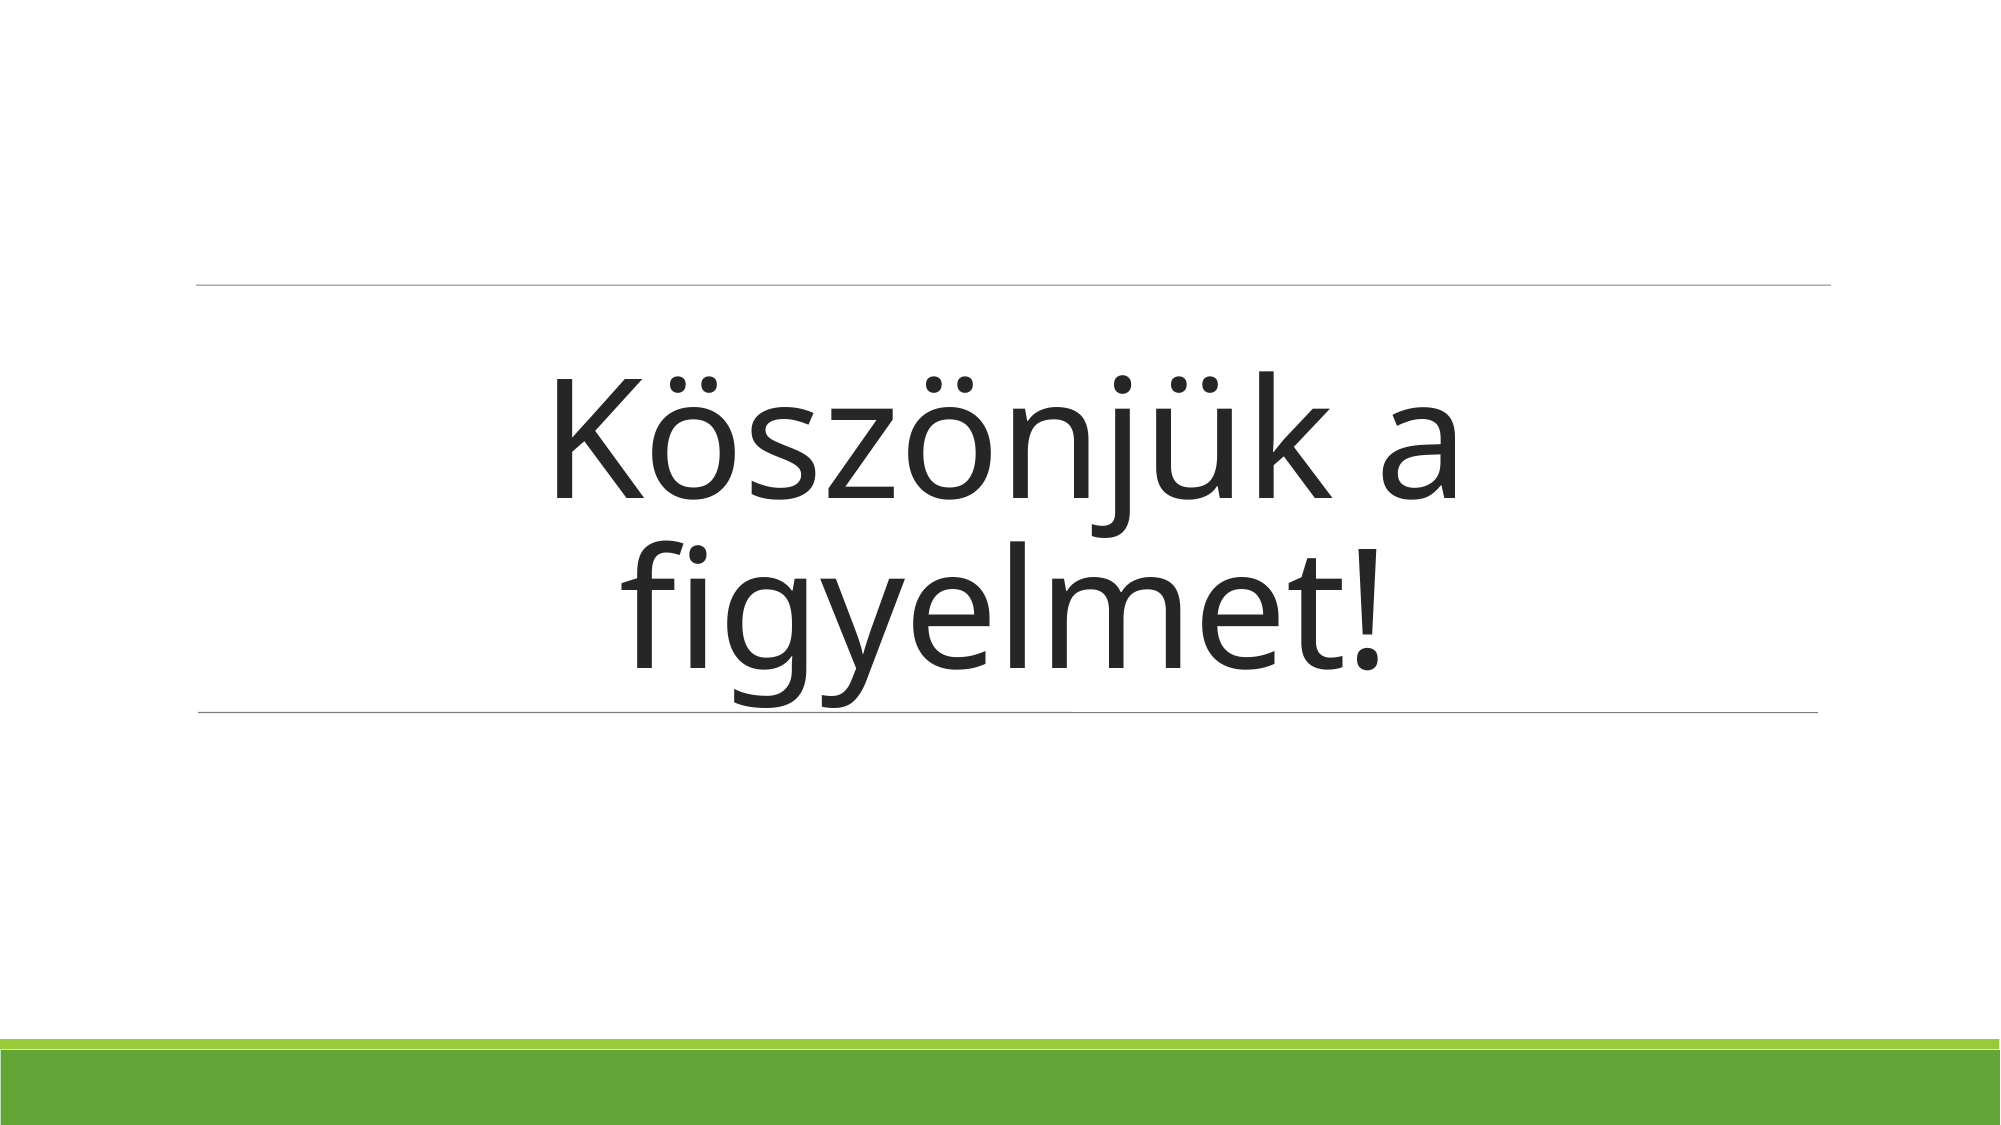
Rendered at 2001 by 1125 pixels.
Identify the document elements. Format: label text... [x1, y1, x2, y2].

text_box Köszönjük a figyelmet! [180, 124, 1830, 710]
